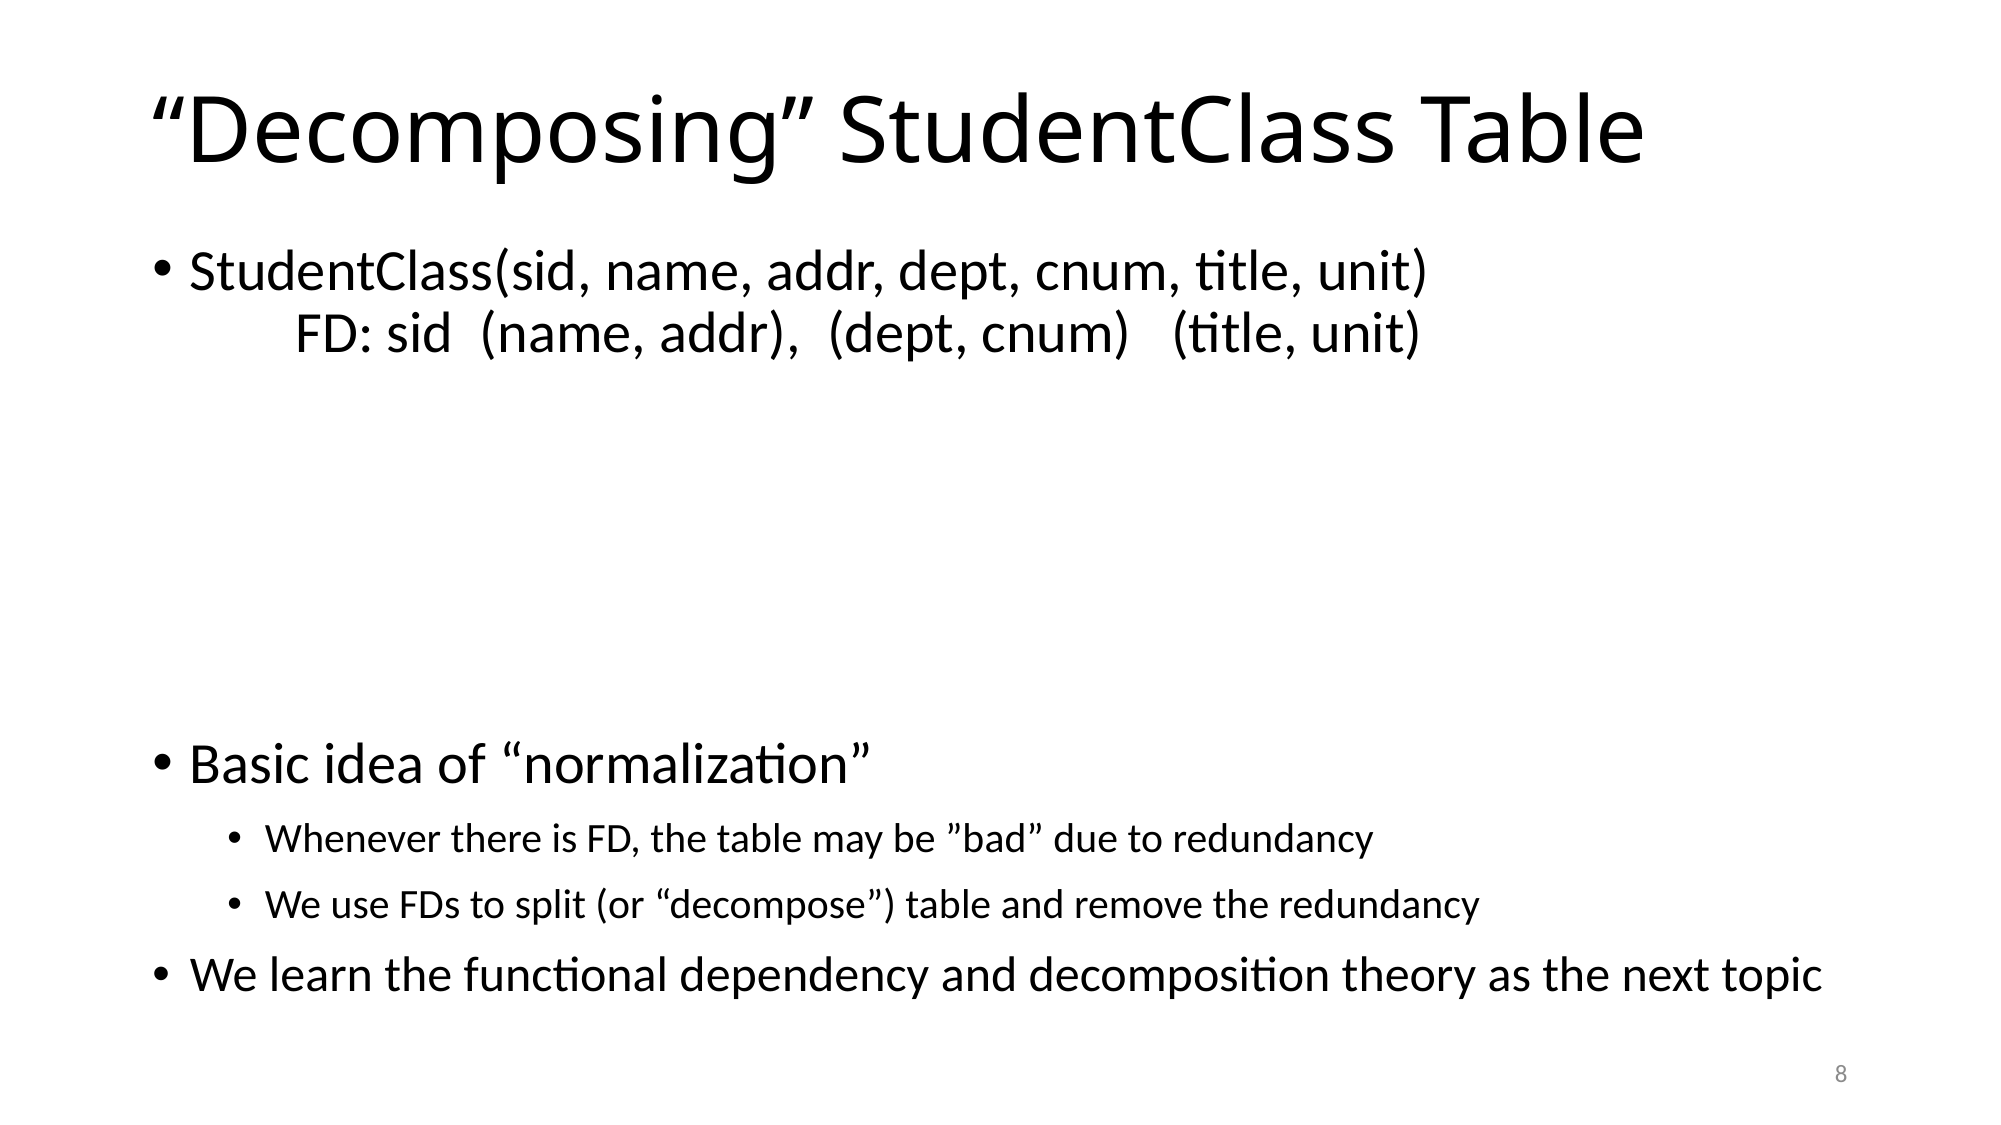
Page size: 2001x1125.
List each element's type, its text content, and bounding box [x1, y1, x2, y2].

slide_number 8 [1412, 1042, 1863, 1103]
title “Decomposing” StudentClass Table [137, 59, 1863, 206]
